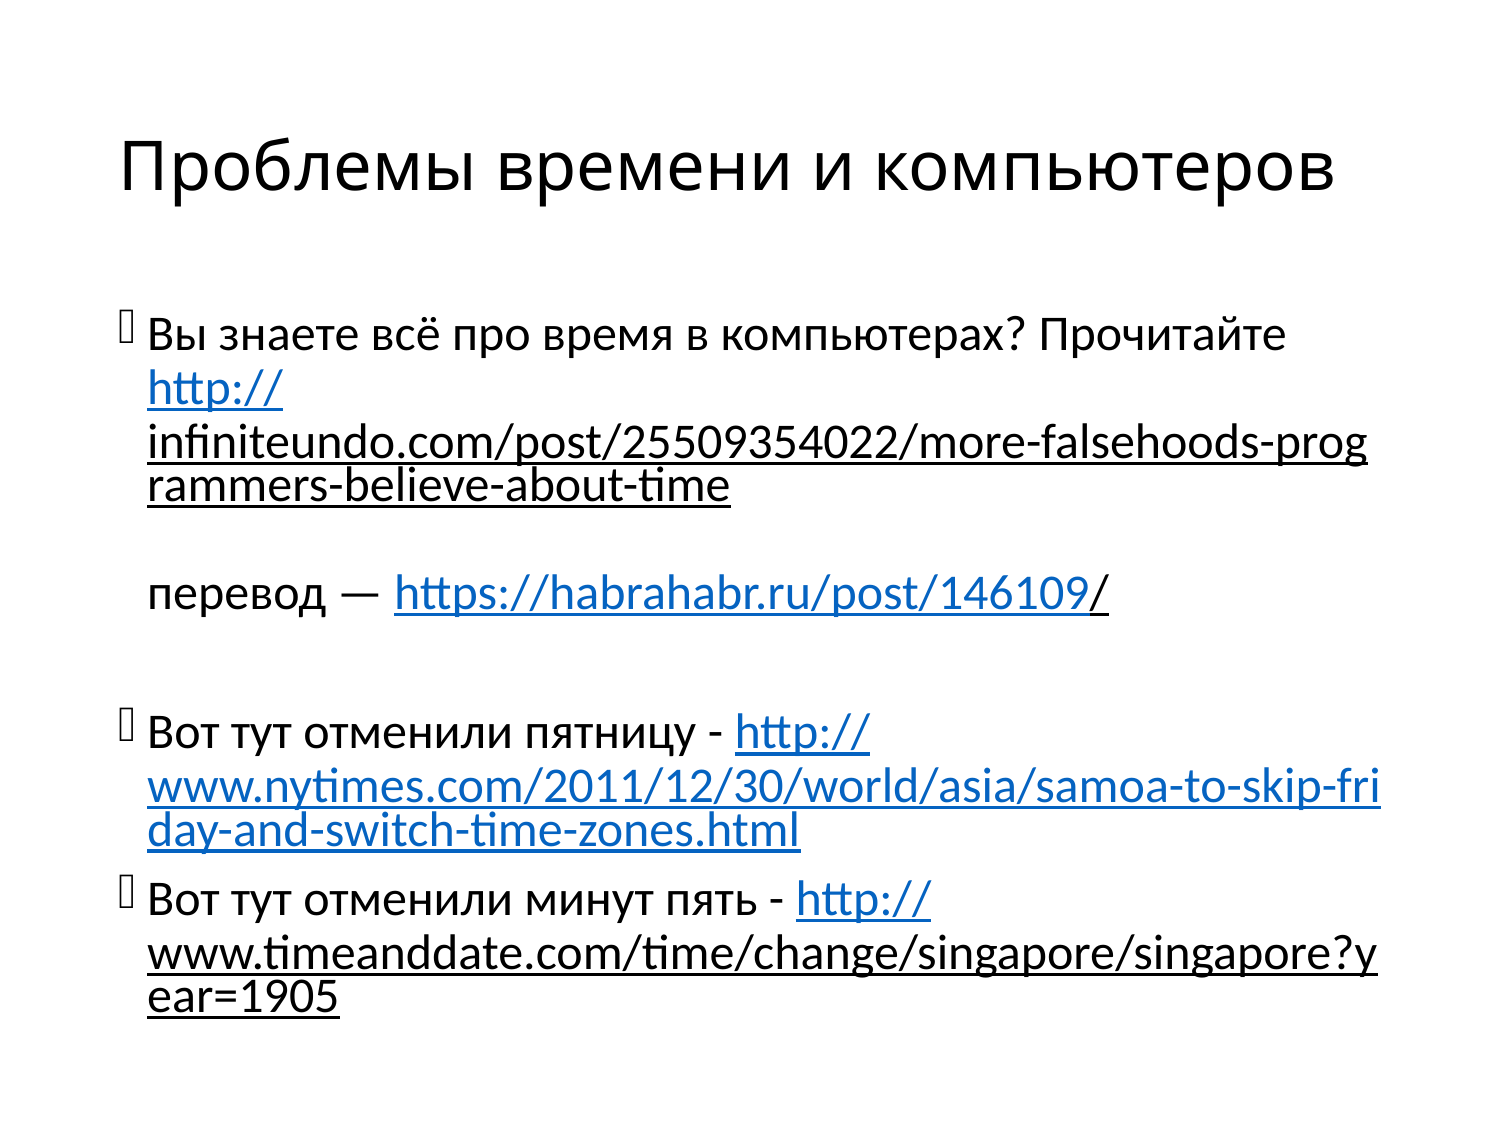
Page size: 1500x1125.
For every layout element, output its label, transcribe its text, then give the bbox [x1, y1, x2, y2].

title Проблемы времени и компьютеров [103, 60, 1398, 278]
list Вы знаете всё про время в компьютерах? Прочитайте http://infiniteundo.com/post/25509354022/more-falsehoods-programmers-believe-about-time перевод — https://habrahabr.ru/post/146109/ Вот тут отменили пятницу - http://www.nytimes.com/2011/12/30/world/asia/samoa-to-skip-friday-and-switch-time-zones.html Вот тут отменили минут пять - http://www.timeanddate.com/time/change/singapore/singapore?year=1905 [103, 299, 1398, 1014]
